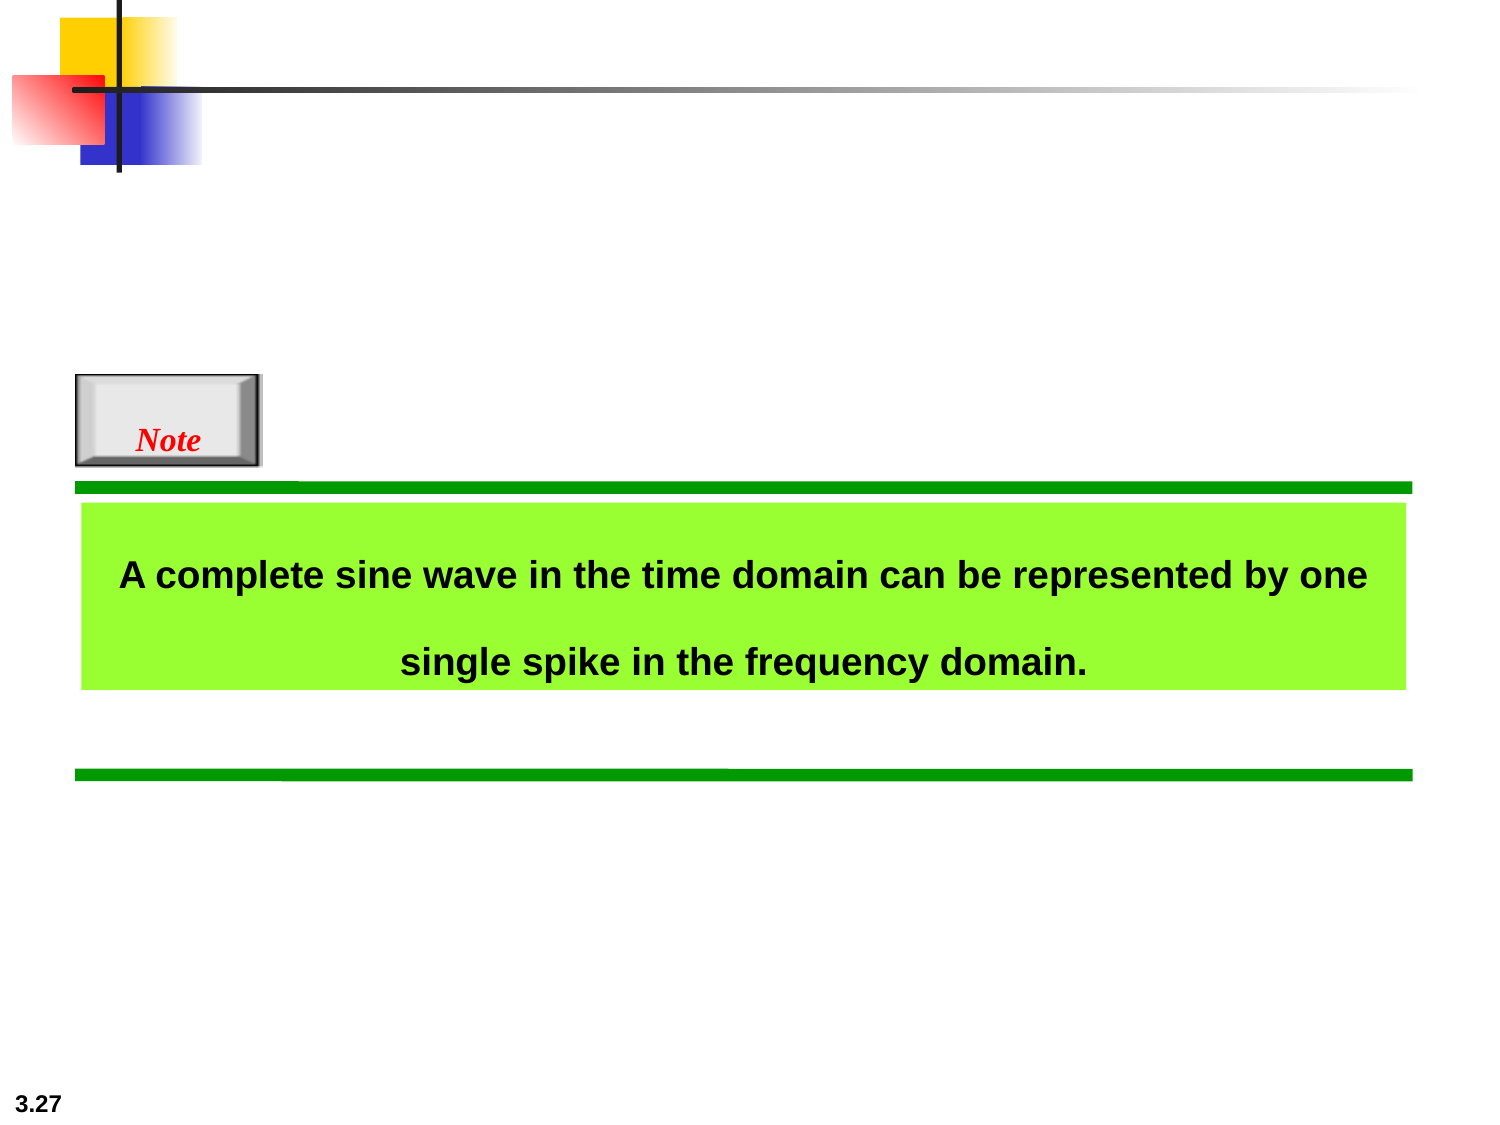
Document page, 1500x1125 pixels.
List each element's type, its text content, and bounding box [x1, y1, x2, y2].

text_box [116, 93, 122, 173]
text_box A complete sine wave in the time domain can be represented by one single spike in the frequency domain. [81, 502, 1407, 690]
text_box [72, 87, 1423, 93]
text_box [122, 93, 141, 165]
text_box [74, 374, 263, 468]
text_box [116, 0, 122, 87]
text_box [122, 17, 177, 86]
text_box [80, 93, 116, 165]
text_box [141, 93, 202, 165]
text_box [12, 75, 105, 145]
text_box [60, 17, 116, 86]
slide_number 3.27 [0, 1050, 313, 1125]
